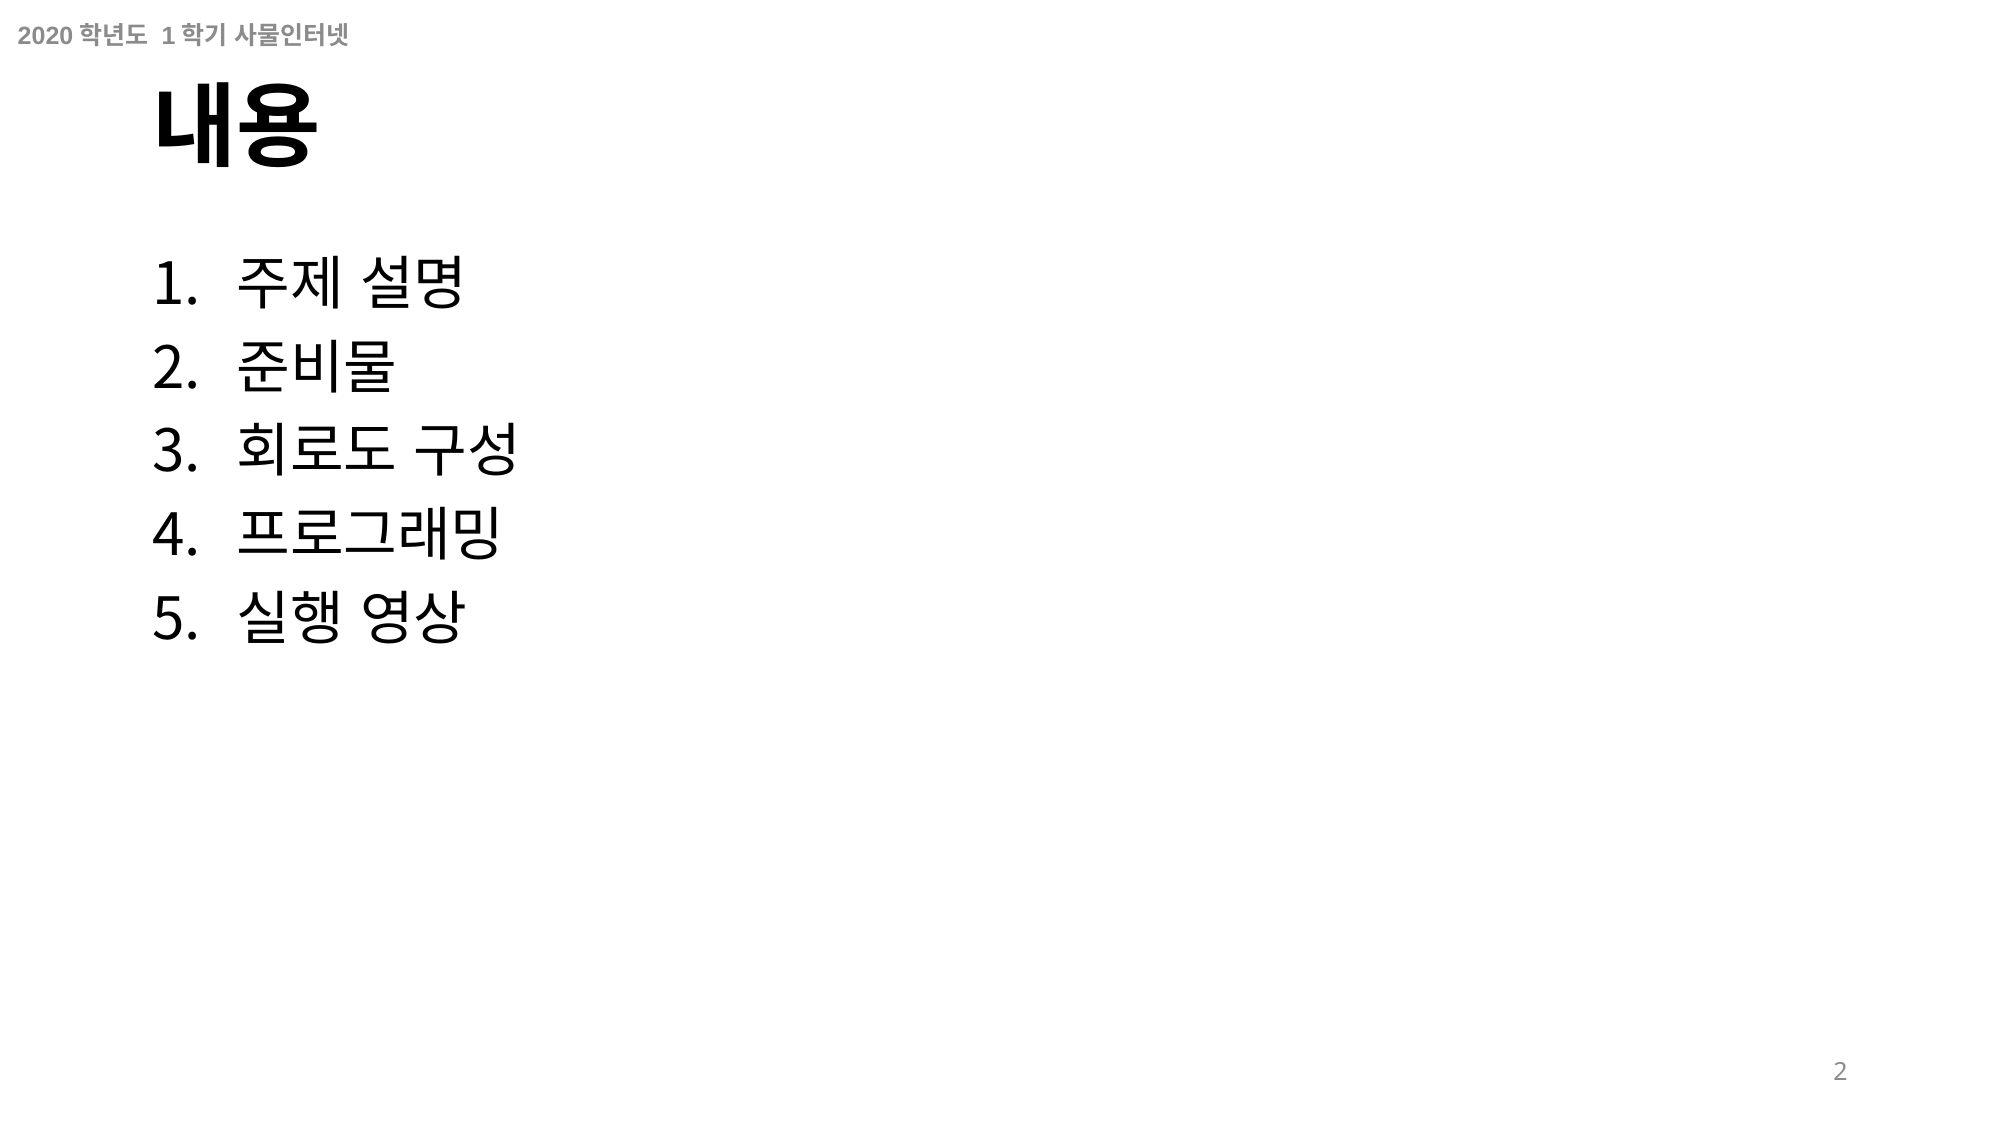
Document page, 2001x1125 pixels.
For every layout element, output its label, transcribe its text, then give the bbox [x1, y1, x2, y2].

title 내용 [137, 69, 1863, 190]
slide_number 2 [1777, 1042, 1863, 1103]
list 주제 설명 준비물 회로도 구성 프로그래밍 실행 영상 [137, 246, 1863, 1042]
